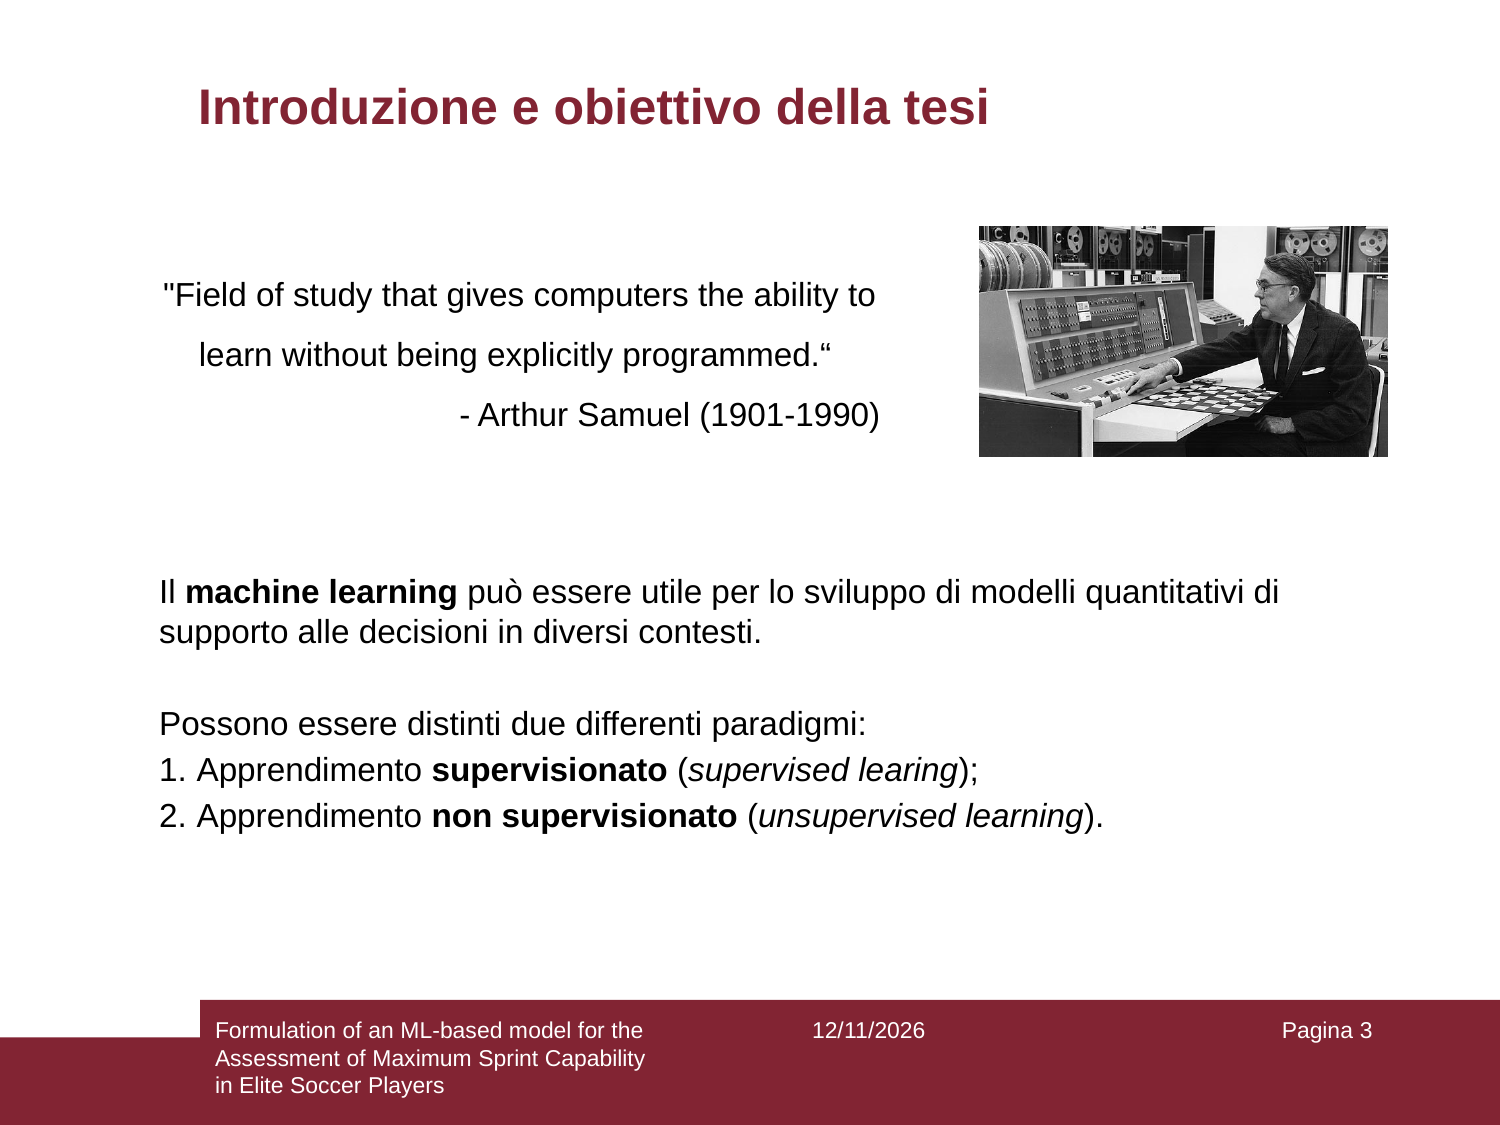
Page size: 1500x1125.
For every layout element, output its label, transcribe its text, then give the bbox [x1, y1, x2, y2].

picture [979, 226, 1388, 458]
slide_number Pagina 3 [1074, 1008, 1388, 1084]
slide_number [712, 1008, 1025, 1084]
title Introduzione e obiettivo della tesi [183, 67, 1424, 150]
text_box "Field of study that gives computers the ability to learn without being explicitly programmed.“ - Arthur Samuel (1901-1990) [130, 246, 910, 441]
text_box Il machine learning può essere utile per lo sviluppo di modelli quantitativi di supporto alle decisioni in diversi contesti. Possono essere distinti due differenti paradigmi: Apprendimento supervisionato (supervised learing); Apprendimento non supervisionato (unsupervised learning). [144, 562, 1388, 842]
footer Formulation of an ML-based model for the Assessment of Maximum Sprint Capability in Elite Soccer Players [200, 1008, 675, 1106]
